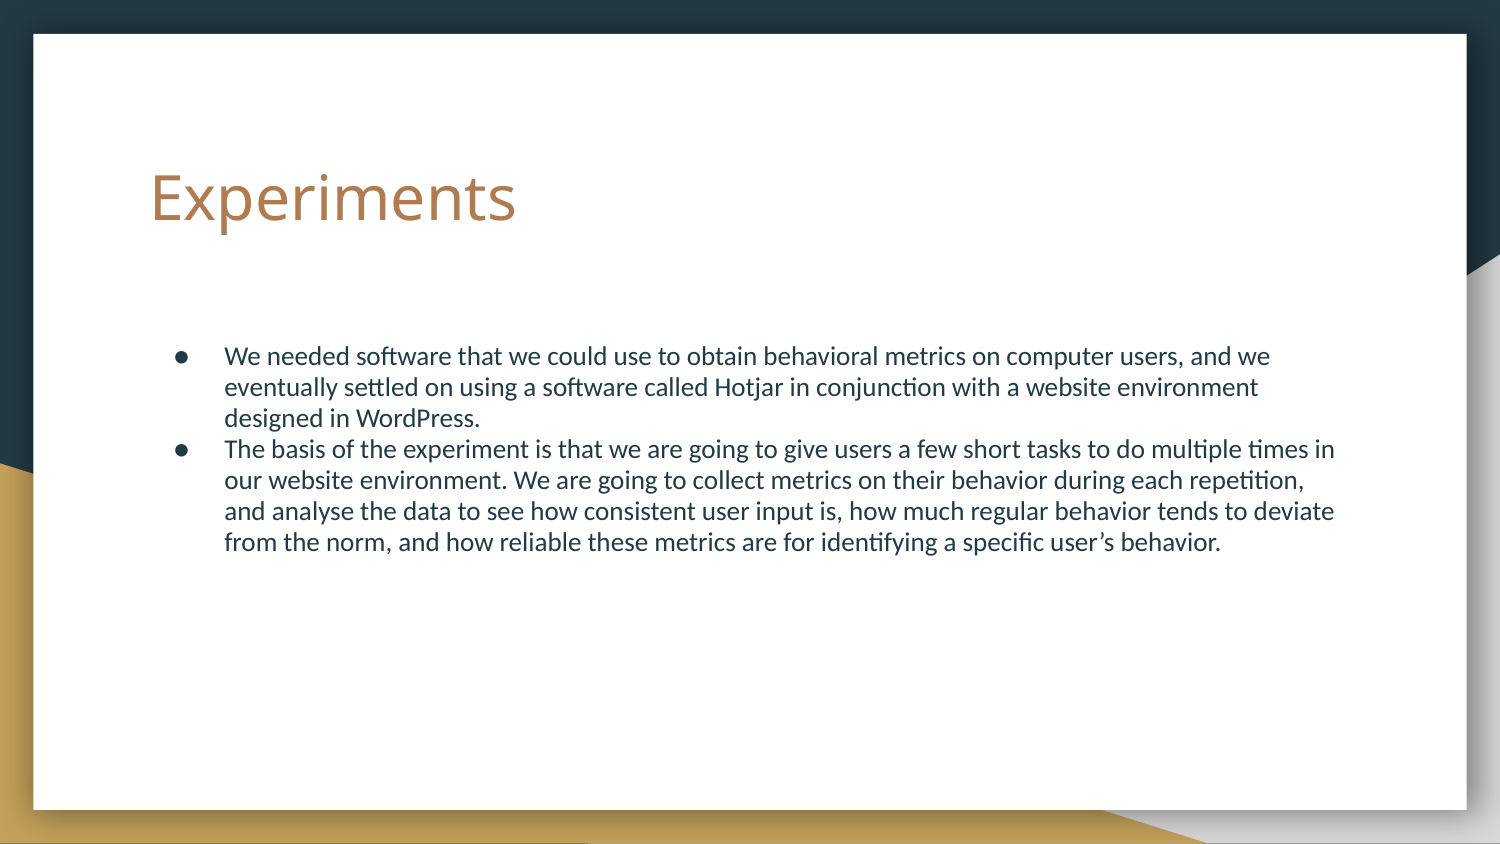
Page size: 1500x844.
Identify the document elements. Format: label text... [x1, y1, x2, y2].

title Experiments [134, 138, 1366, 296]
list We needed software that we could use to obtain behavioral metrics on computer users, and we eventually settled on using a software called Hotjar in conjunction with a website environment designed in WordPress. The basis of the experiment is that we are going to give users a few short tasks to do multiple times in our website environment. We are going to collect metrics on their behavior during each repetition, and analyse the data to see how consistent user input is, how much regular behavior tends to deviate from the norm, and how reliable these metrics are for identifying a specific user’s behavior. [134, 326, 1366, 729]
